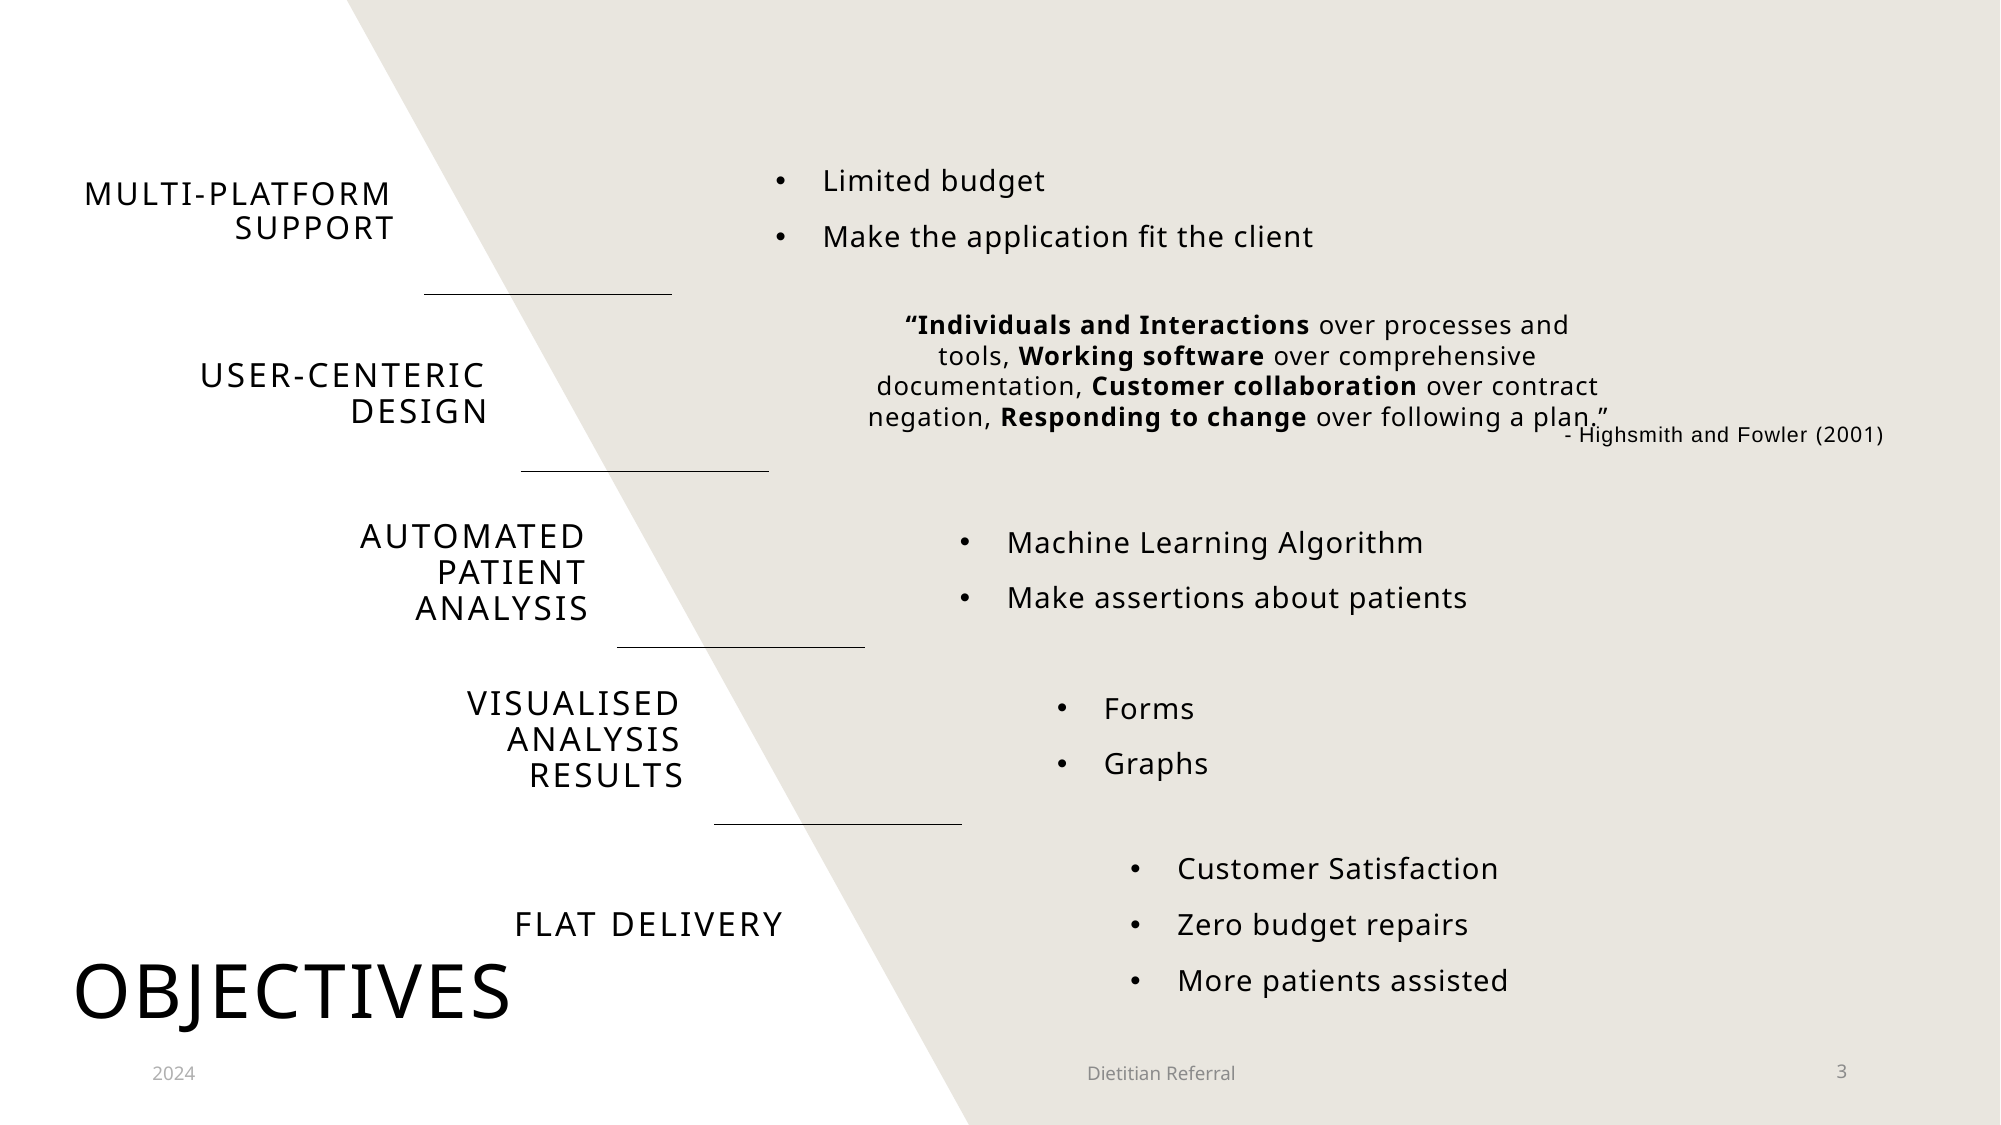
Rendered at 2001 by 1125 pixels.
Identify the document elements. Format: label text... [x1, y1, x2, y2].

text_box - Highsmith and Fowler (2001) [1549, 412, 1912, 467]
title Objectives [57, 946, 727, 1043]
list “Individuals and Interactions over processes and tools, Working software over comprehensive documentation, Customer collaboration over contract negation, Responding to change over following a plan.” [852, 301, 1624, 467]
text_box Customer Satisfaction Zero budget repairs More patients assisted [1115, 843, 1970, 1009]
list User-centeric Design [151, 352, 503, 437]
list Automated Patient Analysis [251, 531, 604, 617]
footer Dietitian Referral [1013, 1042, 1310, 1103]
list Limited budget Make the application fit the client [760, 155, 1615, 278]
list Visualised analysis results [346, 698, 698, 783]
text_box FLAT DELIVERY [445, 883, 798, 969]
slide_number 2024 [137, 1042, 588, 1103]
list Multi-Platform support [57, 170, 409, 255]
slide_number 3 [1773, 1042, 1863, 1103]
list Machine Learning Algorithm Make assertions about patients [944, 516, 1799, 633]
list Forms Graphs [1042, 682, 1896, 799]
